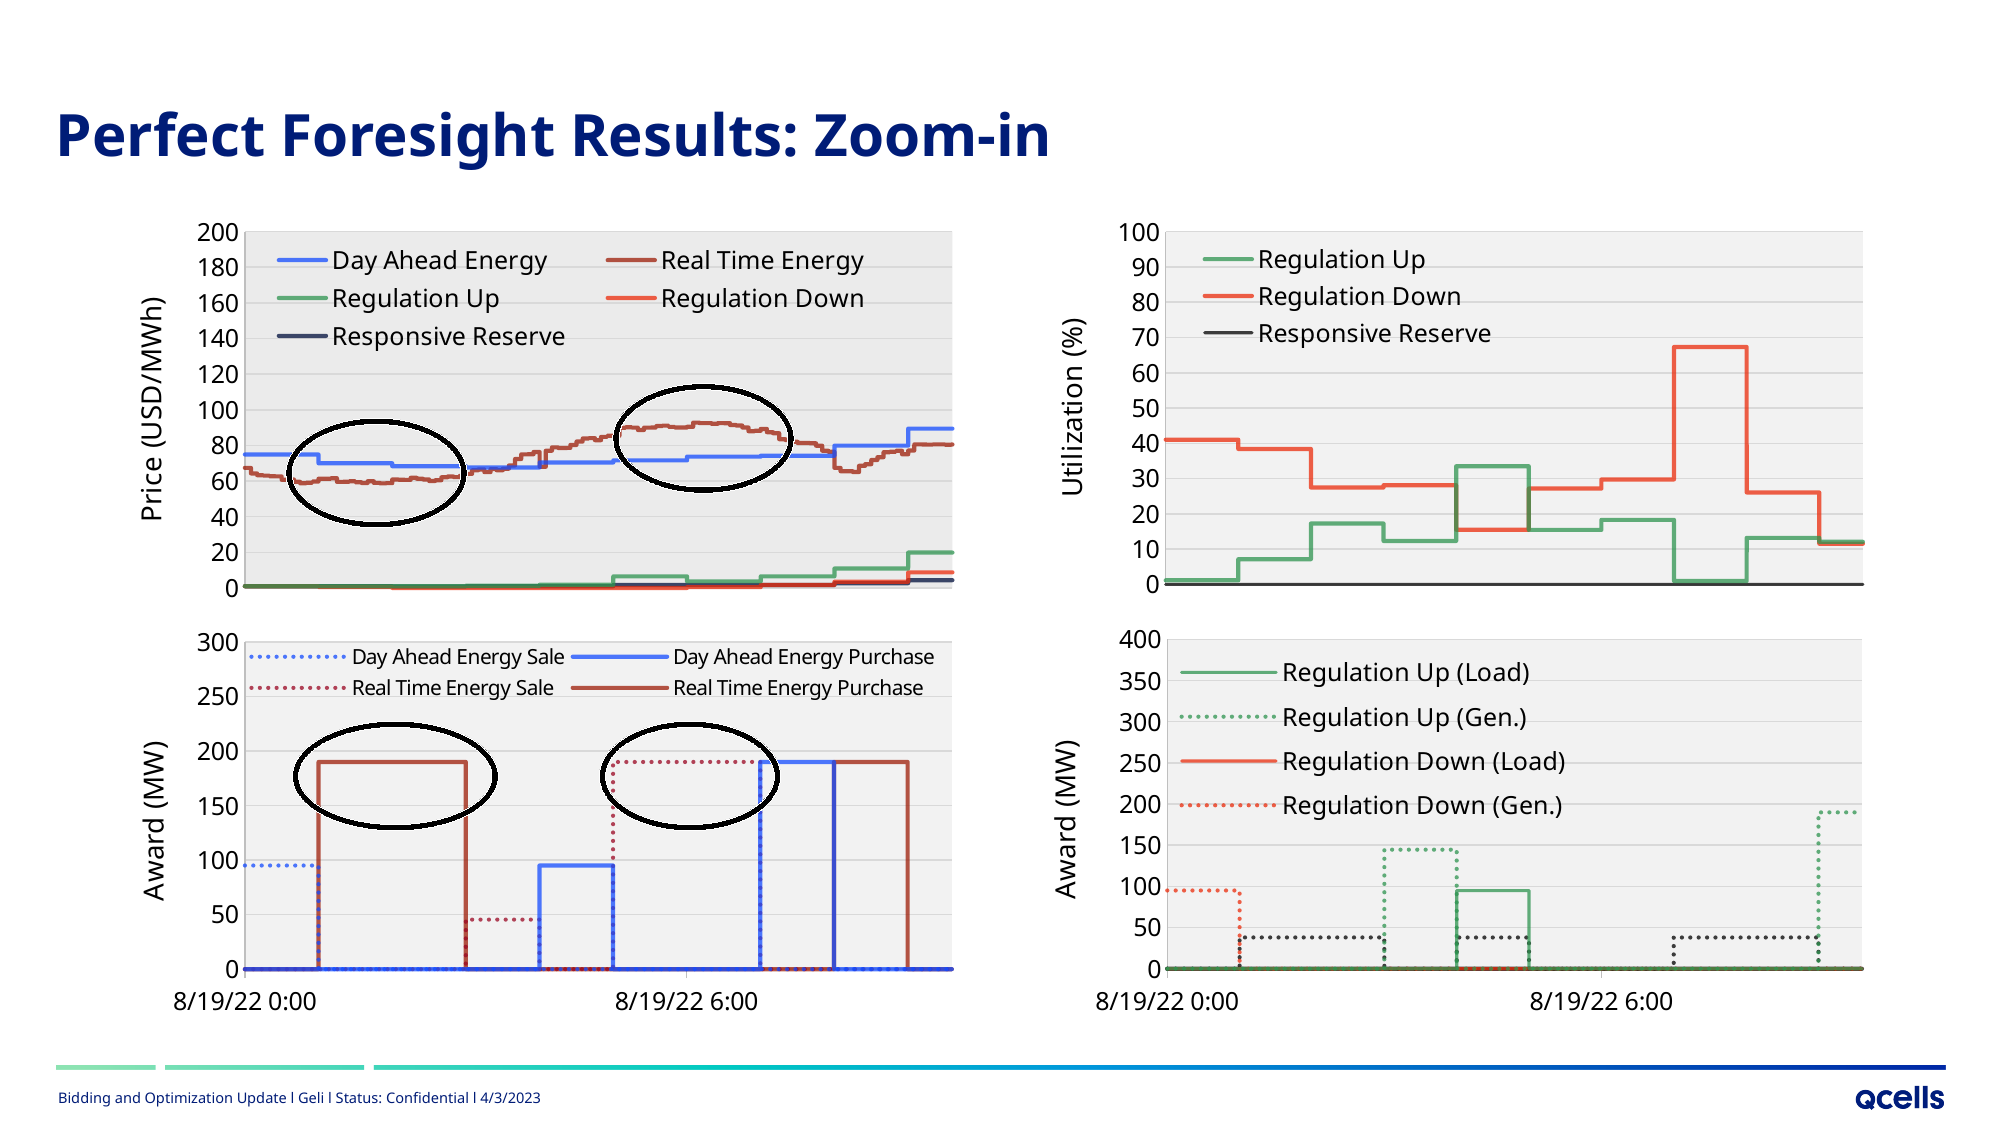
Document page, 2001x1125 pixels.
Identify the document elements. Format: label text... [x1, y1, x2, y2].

chart [117, 206, 2000, 612]
picture [56, 1065, 1946, 1110]
chart [125, 619, 1950, 1044]
list Perfect Foresight Results: Zoom-in [40, 99, 1130, 167]
